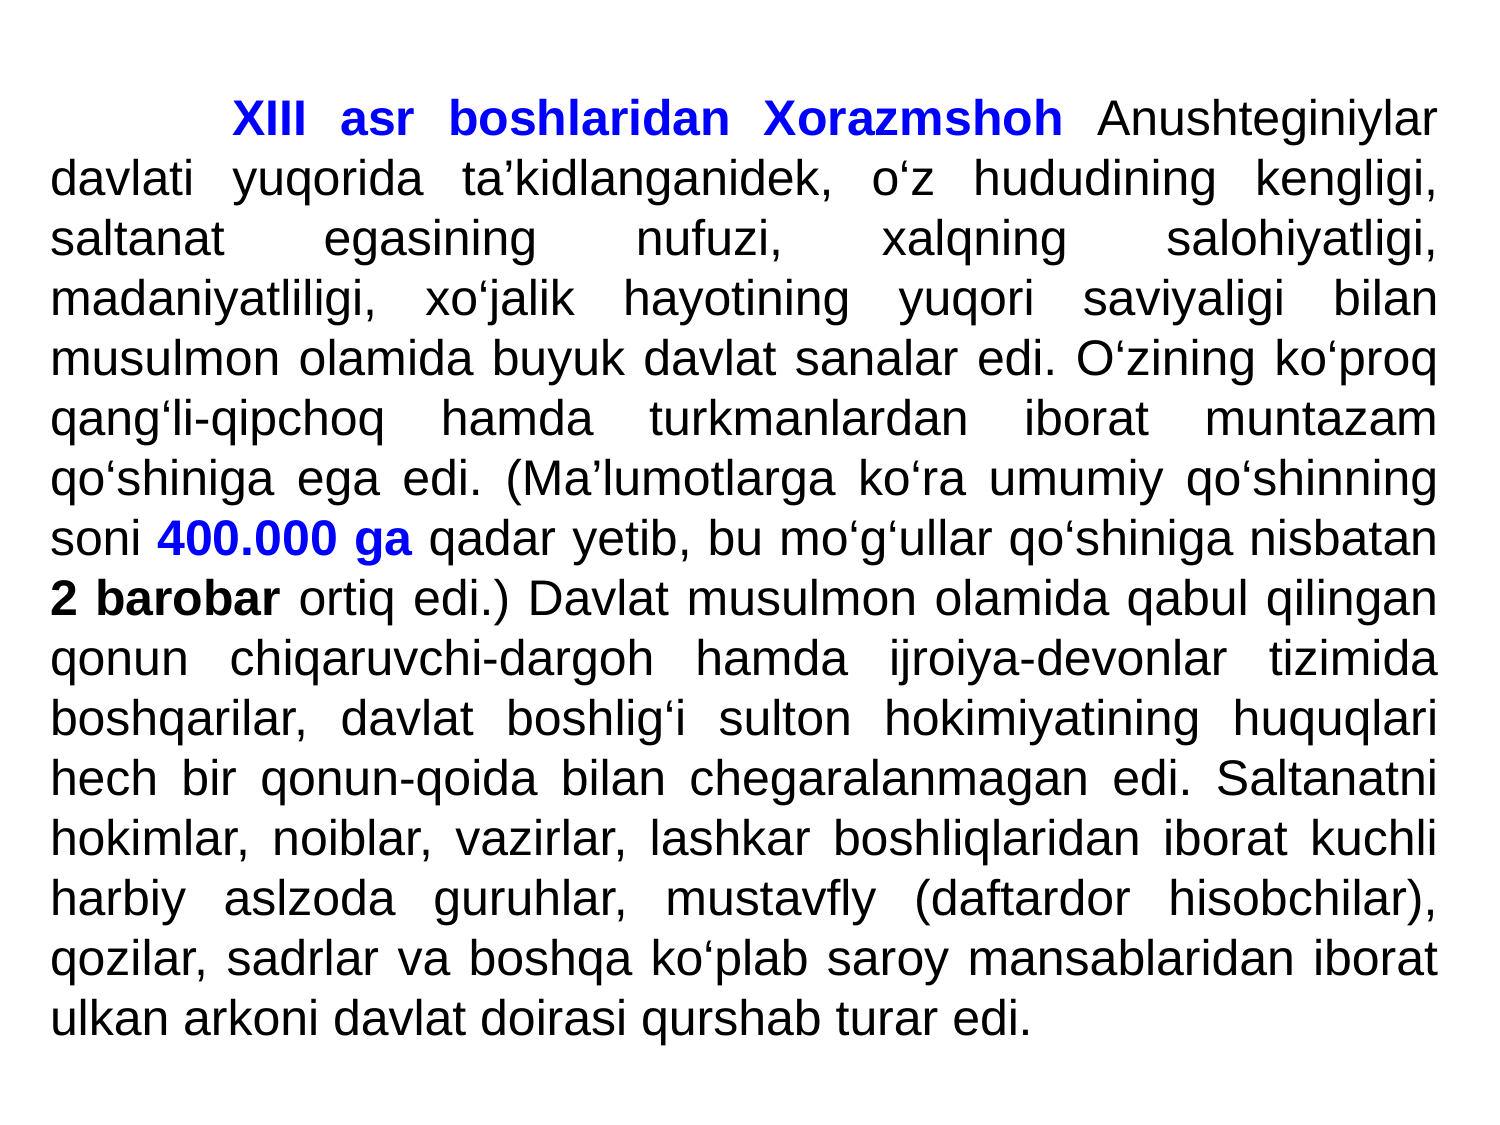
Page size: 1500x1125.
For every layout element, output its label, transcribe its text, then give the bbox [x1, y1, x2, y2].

text_box XIII asr boshlaridan Xorazmshoh Anushteginiylar davlati yuqorida ta’kidlanganidek, o‘z hududining kengligi, saltanat egasining nufuzi, xalqning salohiyatligi, madaniyatliligi, xo‘jalik hayotining yuqori saviyaligi bilan musulmon olamida buyuk davlat sanalar edi. O‘zining ko‘proq qang‘li-qipchoq hamda turkmanlardan iborat muntazam qo‘shiniga ega edi. (Ma’lumotlarga ko‘ra umumiy qo‘shinning soni 400.000 ga qadar yetib, bu mo‘g‘ullar qo‘shiniga nisbatan 2 barobar ortiq edi.) Davlat musulmon olamida qabul qilingan qonun chiqaruvchi-dargoh hamda ijroiya-devonlar tizimida boshqarilar, davlat boshlig‘i sulton hokimiyatining huquqlari hech bir qonun-qoida bilan chegaralanmagan edi. Saltanatni hokimlar, noiblar, vazirlar, lashkar boshliqlaridan iborat kuchli harbiy aslzoda guruhlar, mustavfly (daftardor hisobchilar), qozilar, sadrlar va boshqa ko‘plab saroy mansablaridan iborat ulkan arkoni davlat doirasi qurshab turar edi. [35, 77, 1454, 1053]
